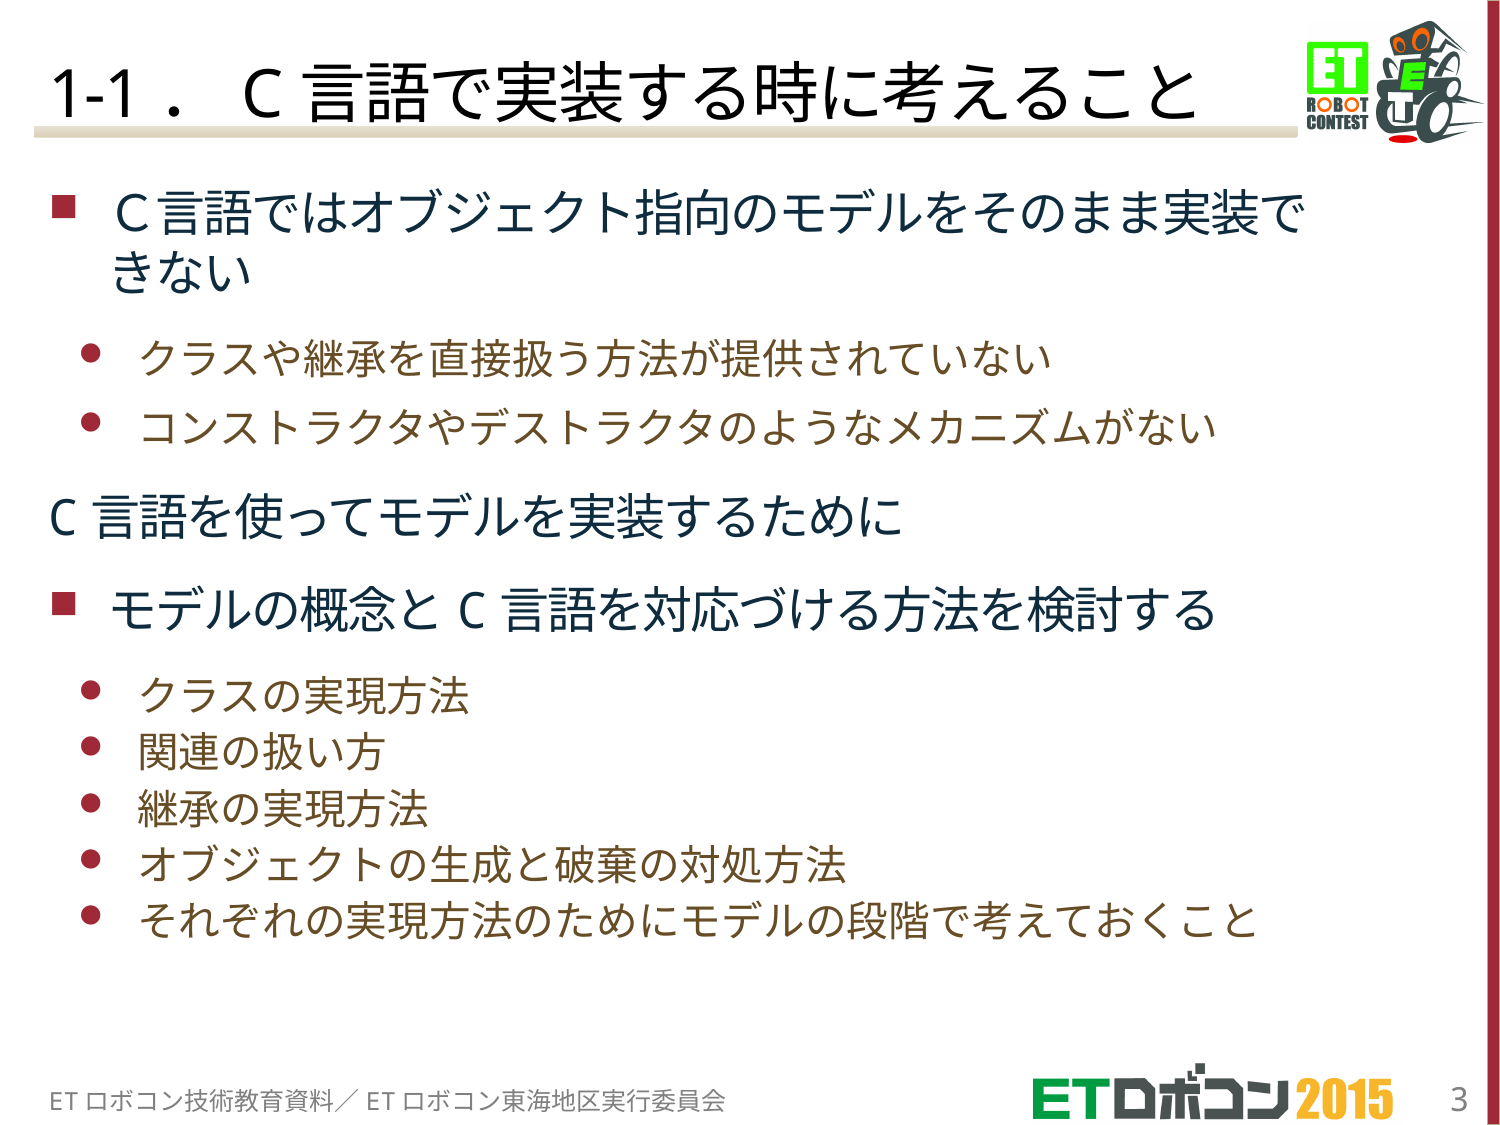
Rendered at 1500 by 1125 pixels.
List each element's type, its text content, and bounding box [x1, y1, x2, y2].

footer ETロボコン技術教育資料／ETロボコン東海地区実行委員会 [33, 1063, 750, 1124]
picture [1029, 1060, 1405, 1125]
title 1-1．C言語で実装する時に考えること [33, 30, 1396, 139]
list Ｃ言語ではオブジェクト指向のモデルをそのまま実装できない クラスや継承を直接扱う方法が提供されていない コンストラクタやデストラクタのようなメカニズムがない C言語を使ってモデルを実装するために モデルの概念とC言語を対応づける方法を検討する クラスの実現方法 関連の扱い方 継承の実現方法 オブジェクトの生成と破棄の対処方法 それぞれの実現方法のためにモデルの段階で考えておくこと [33, 174, 1344, 1057]
picture [1307, 21, 1484, 143]
slide_number 3 [1395, 1067, 1485, 1124]
